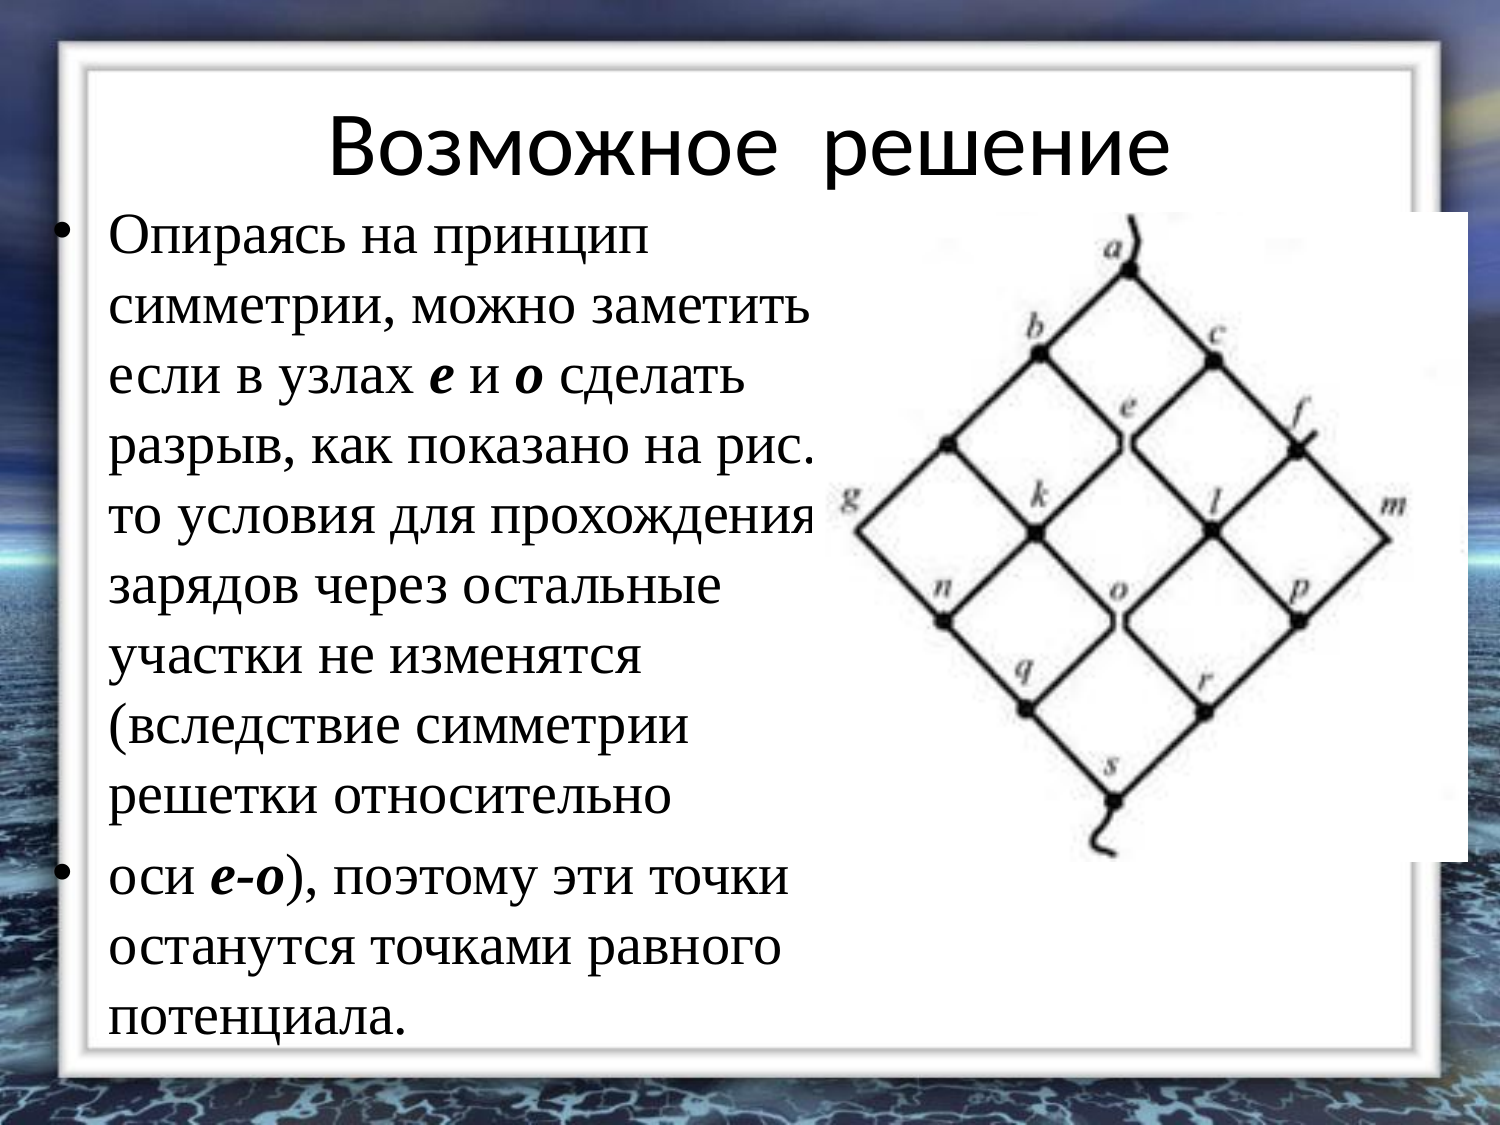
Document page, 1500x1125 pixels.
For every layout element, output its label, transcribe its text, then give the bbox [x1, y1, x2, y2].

picture [0, 0, 1500, 1125]
list Опираясь на принцип симметрии, можно заметить: если в узлах е и о сделать разрыв, как показано на рис., то условия для прохождения зарядов через остальные участки не изменятся (вследствие симметрии решетки относительно оси е-о), поэтому эти точки останутся точками равного потенциала. [37, 187, 901, 701]
title Возможное решение [74, 44, 1426, 210]
